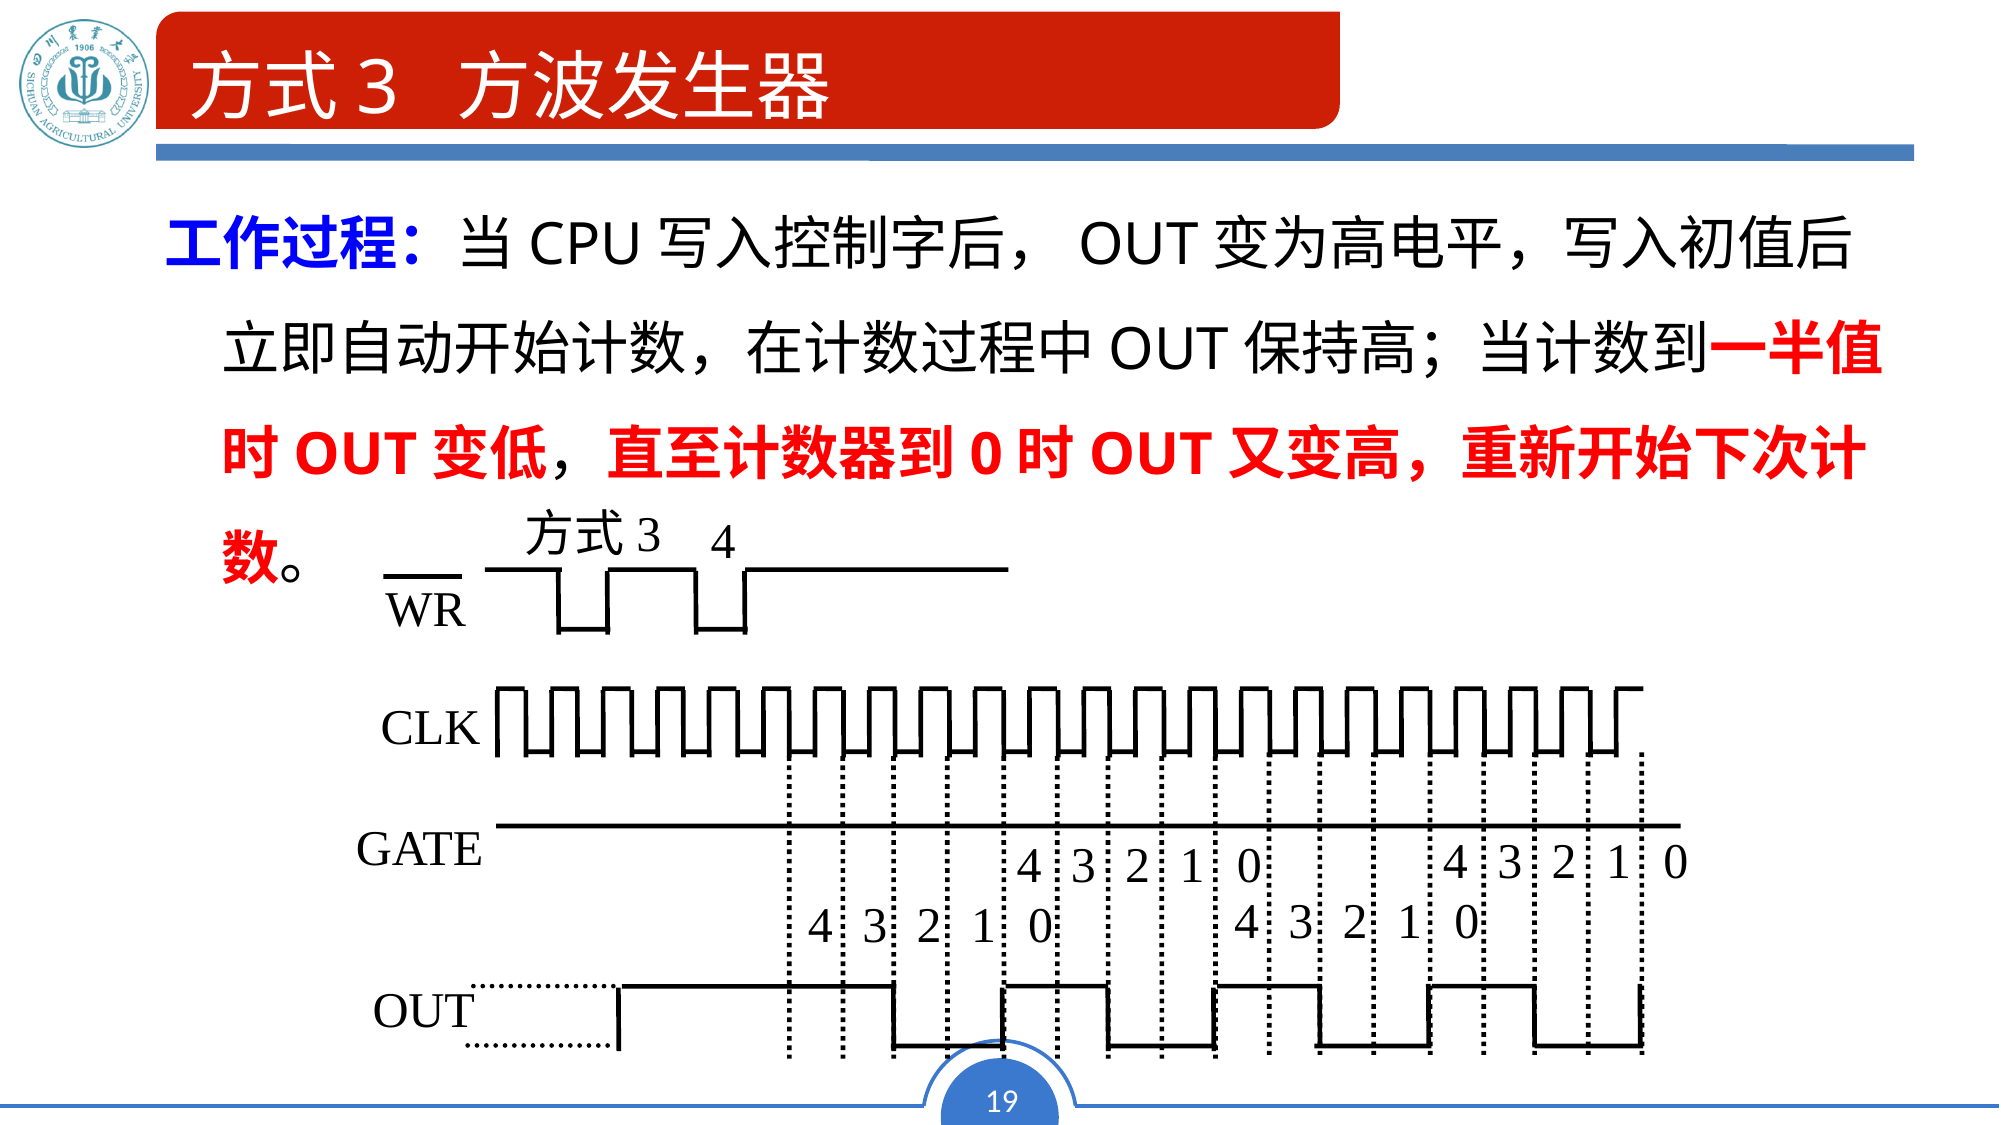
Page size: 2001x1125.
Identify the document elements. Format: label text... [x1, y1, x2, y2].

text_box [339, 499, 1714, 1059]
title 方式3 方波发生器 [173, 14, 1879, 153]
list 工作过程：当CPU写入控制字后，OUT变为高电平，写入初值后立即自动开始计数，在计数过程中OUT保持高；当计数到一半值时OUT变低，直至计数器到0时OUT又变高，重新开始下次计数。 [150, 163, 1911, 921]
